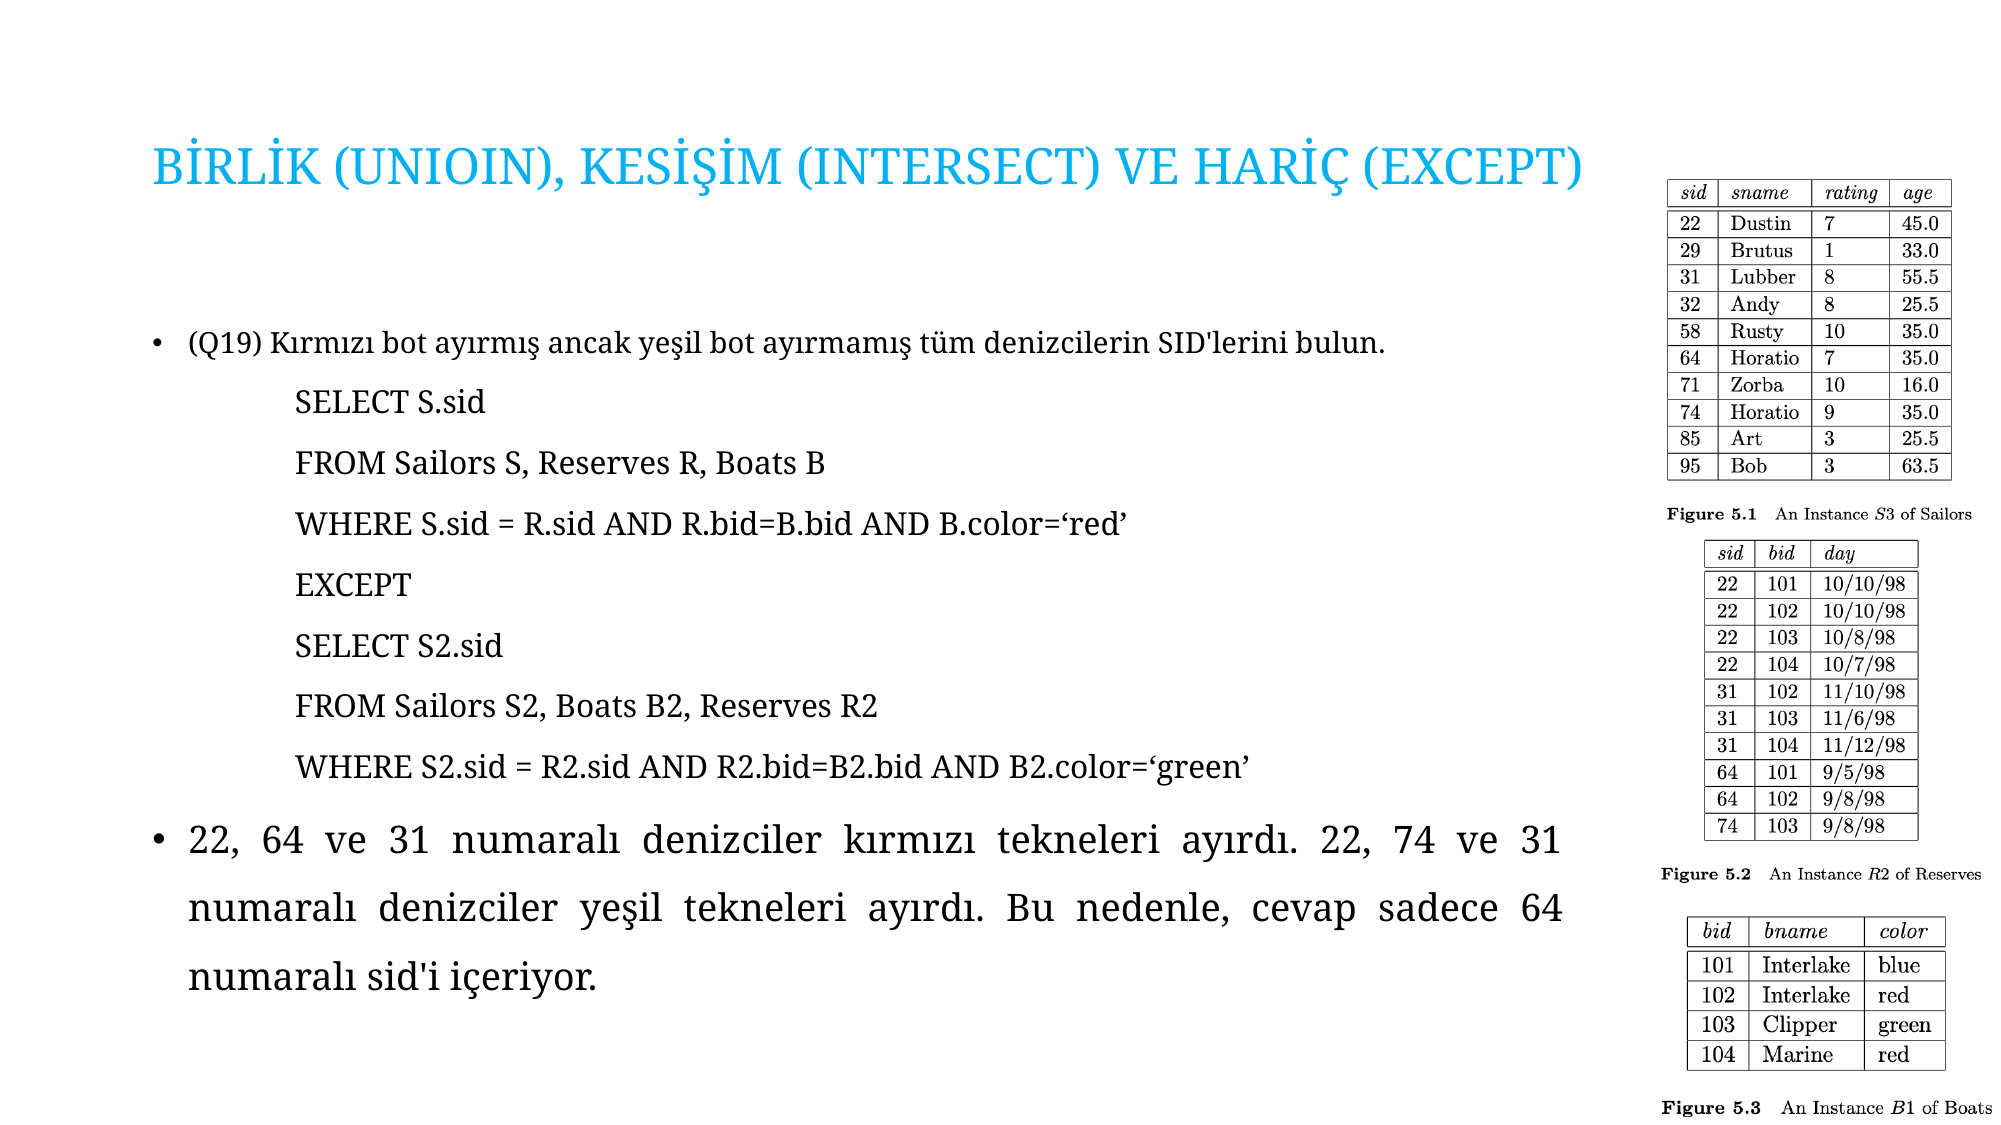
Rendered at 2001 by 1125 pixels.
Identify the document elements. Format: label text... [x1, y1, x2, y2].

picture [1656, 166, 1988, 889]
picture [1656, 904, 2000, 1125]
title BİRLİK (UNIOIN), KESİŞİM (INTERSECT) VE HARİÇ (EXCEPT) [137, 59, 1863, 278]
list (Q19) Kırmızı bot ayırmış ancak yeşil bot ayırmamış tüm denizcilerin SID'lerini bulun. SELECT S.sid FROM Sailors S, Reserves R, Boats B WHERE S.sid = R.sid AND R.bid=B.bid AND B.color=‘red’ EXCEPT SELECT S2.sid FROM Sailors S2, Boats B2, Reserves R2 WHERE S2.sid = R2.sid AND R2.bid=B2.bid AND B2.color=‘green’ 22, 64 ve 31 numaralı denizciler kırmızı tekneleri ayırdı. 22, 74 ve 31 numaralı denizciler yeşil tekneleri ayırdı. Bu nedenle, cevap sadece 64 numaralı sid'i içeriyor. [137, 299, 1580, 1014]
